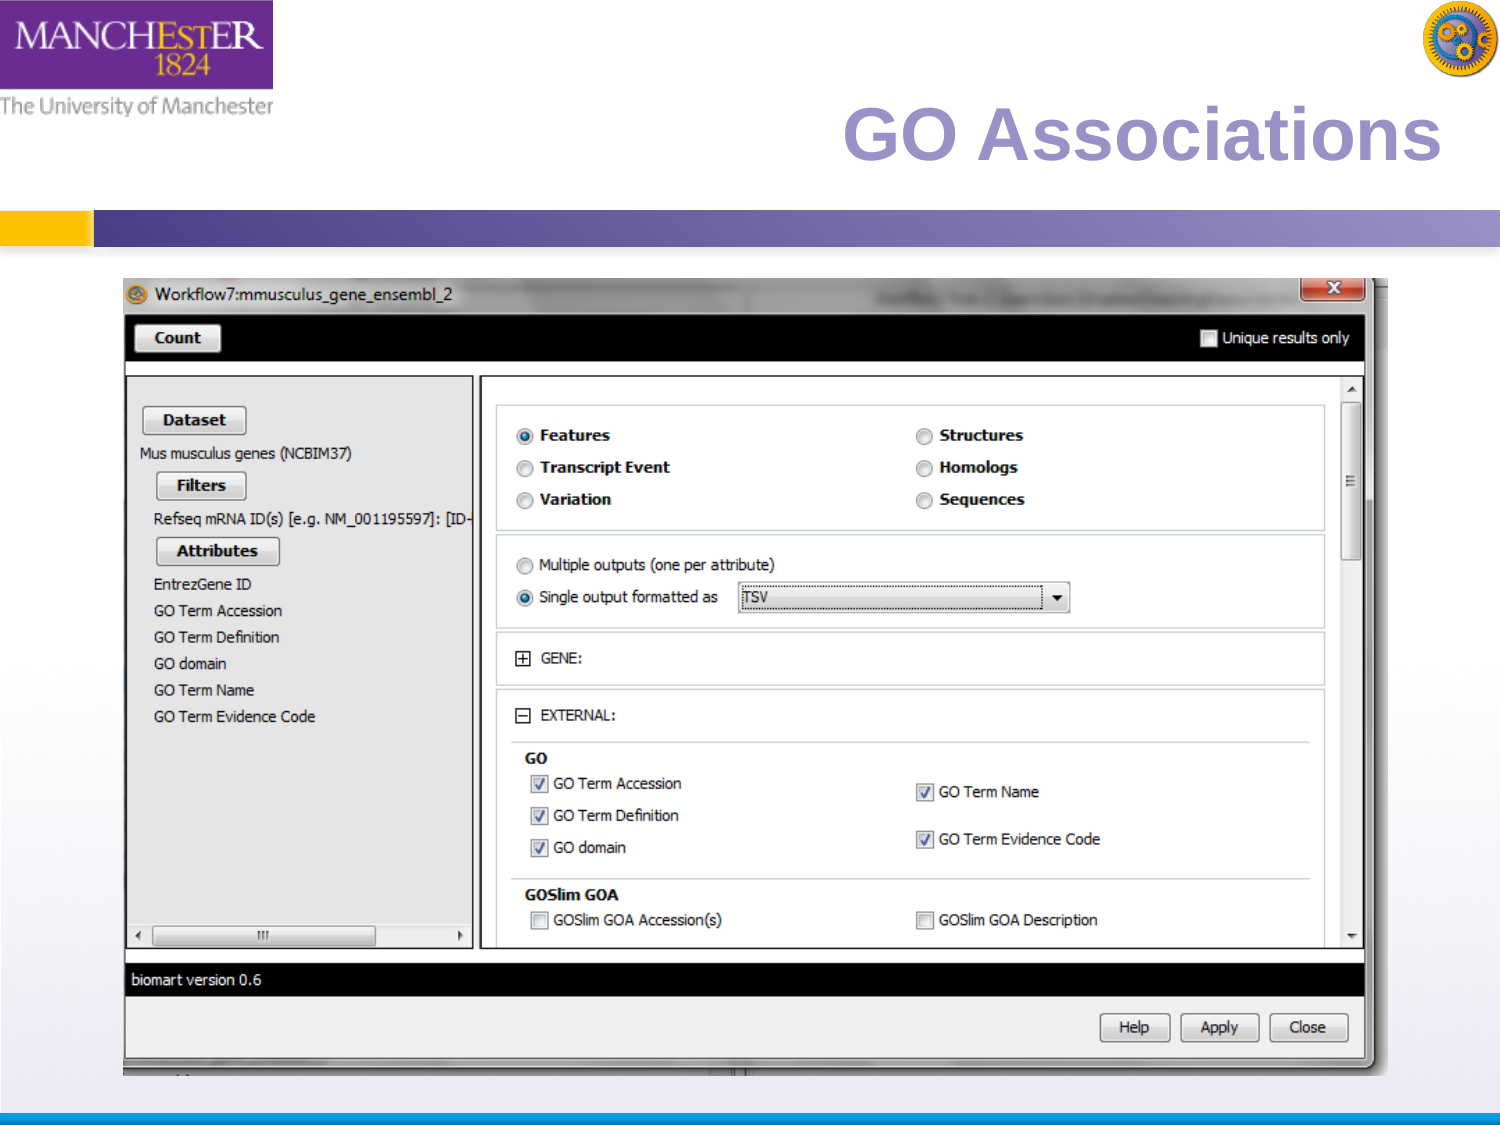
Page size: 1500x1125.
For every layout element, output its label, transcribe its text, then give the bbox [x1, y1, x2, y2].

picture [0, 0, 1500, 204]
text_box GO Associations [171, 78, 1459, 183]
picture [0, 254, 1500, 1112]
